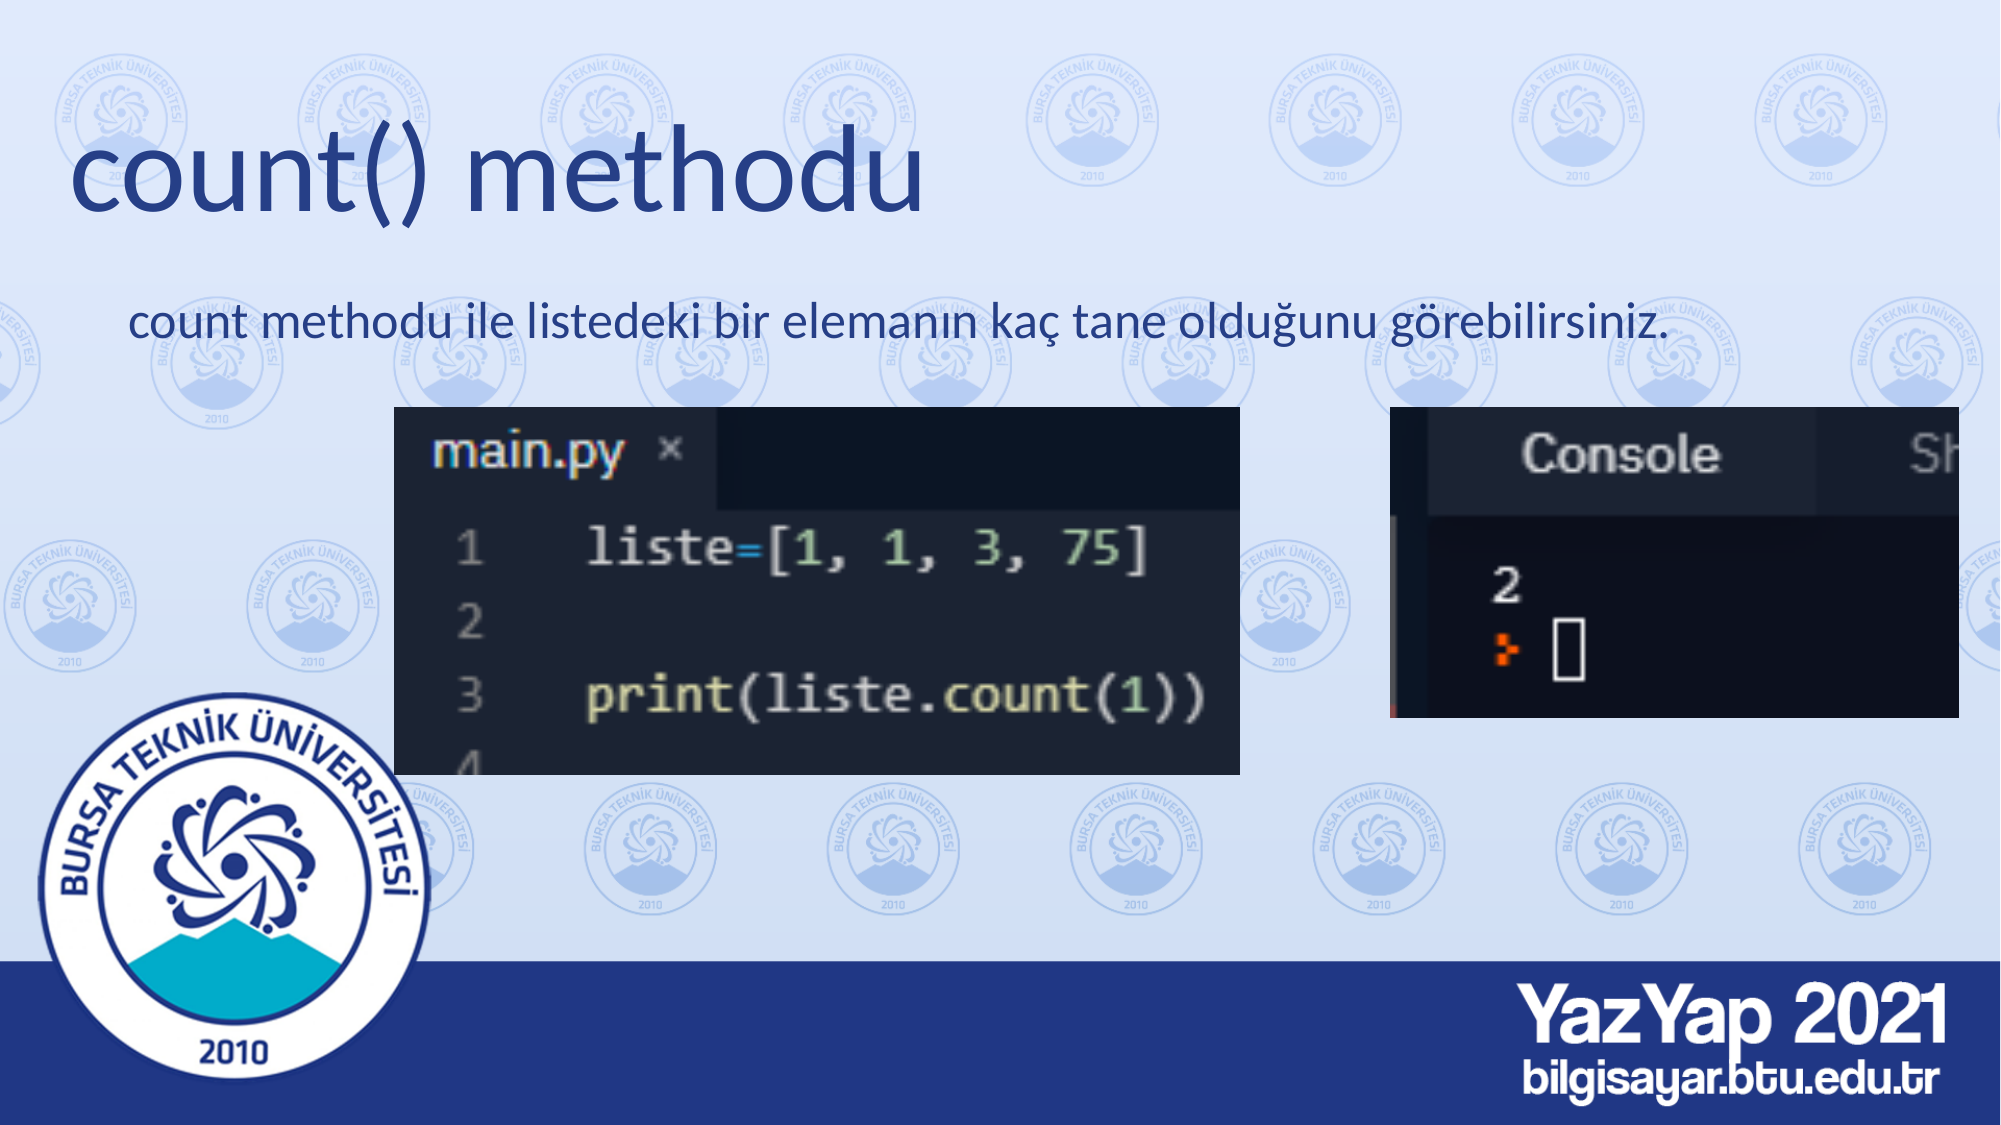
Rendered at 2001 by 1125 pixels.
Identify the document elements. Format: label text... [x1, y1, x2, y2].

text_box count methodu ile listedeki bir elemanın kaç tane olduğunu görebilirsiniz. [113, 271, 1744, 364]
picture [0, 0, 2001, 1125]
title count() methodu [54, 83, 1713, 246]
text_box [243, 390, 1391, 477]
